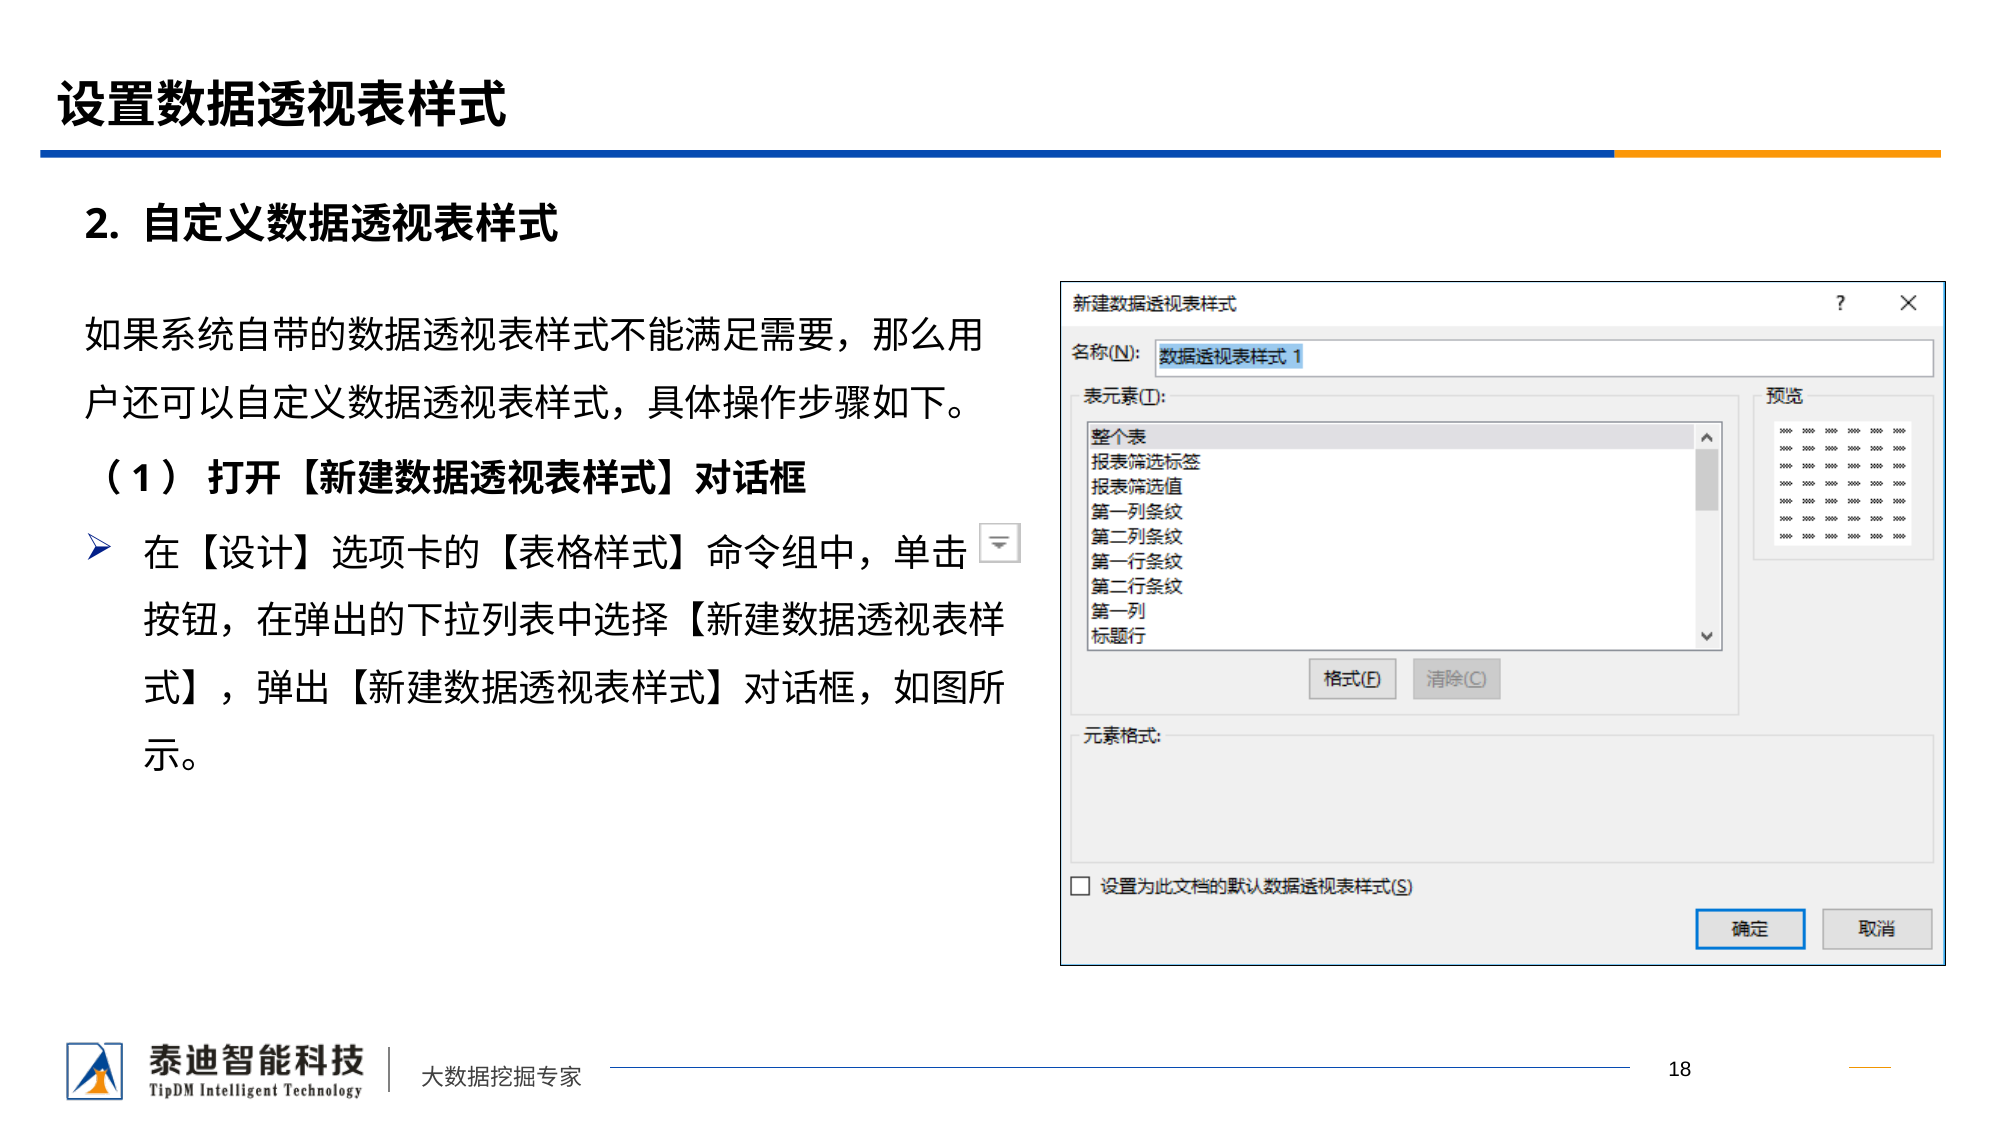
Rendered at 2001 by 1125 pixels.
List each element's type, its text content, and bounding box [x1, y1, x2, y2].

list 如果系统自带的数据透视表样式不能满足需要，那么用户还可以自定义数据透视表样式，具体操作步骤如下。 （1） 打开【新建数据透视表样式】对话框 在【设计】选项卡的【表格样式】命令组中，单击 按钮，在弹出的下拉列表中选择【新建数据透视表样式】，弹出【新建数据透视表样式】对话框，如图所示。 [69, 281, 1033, 993]
picture [978, 523, 1022, 564]
picture [62, 1028, 368, 1107]
picture [1060, 280, 1946, 966]
title 设置数据透视表样式 [41, 58, 1842, 146]
list 2. 自定义数据透视表样式 [69, 186, 1892, 257]
